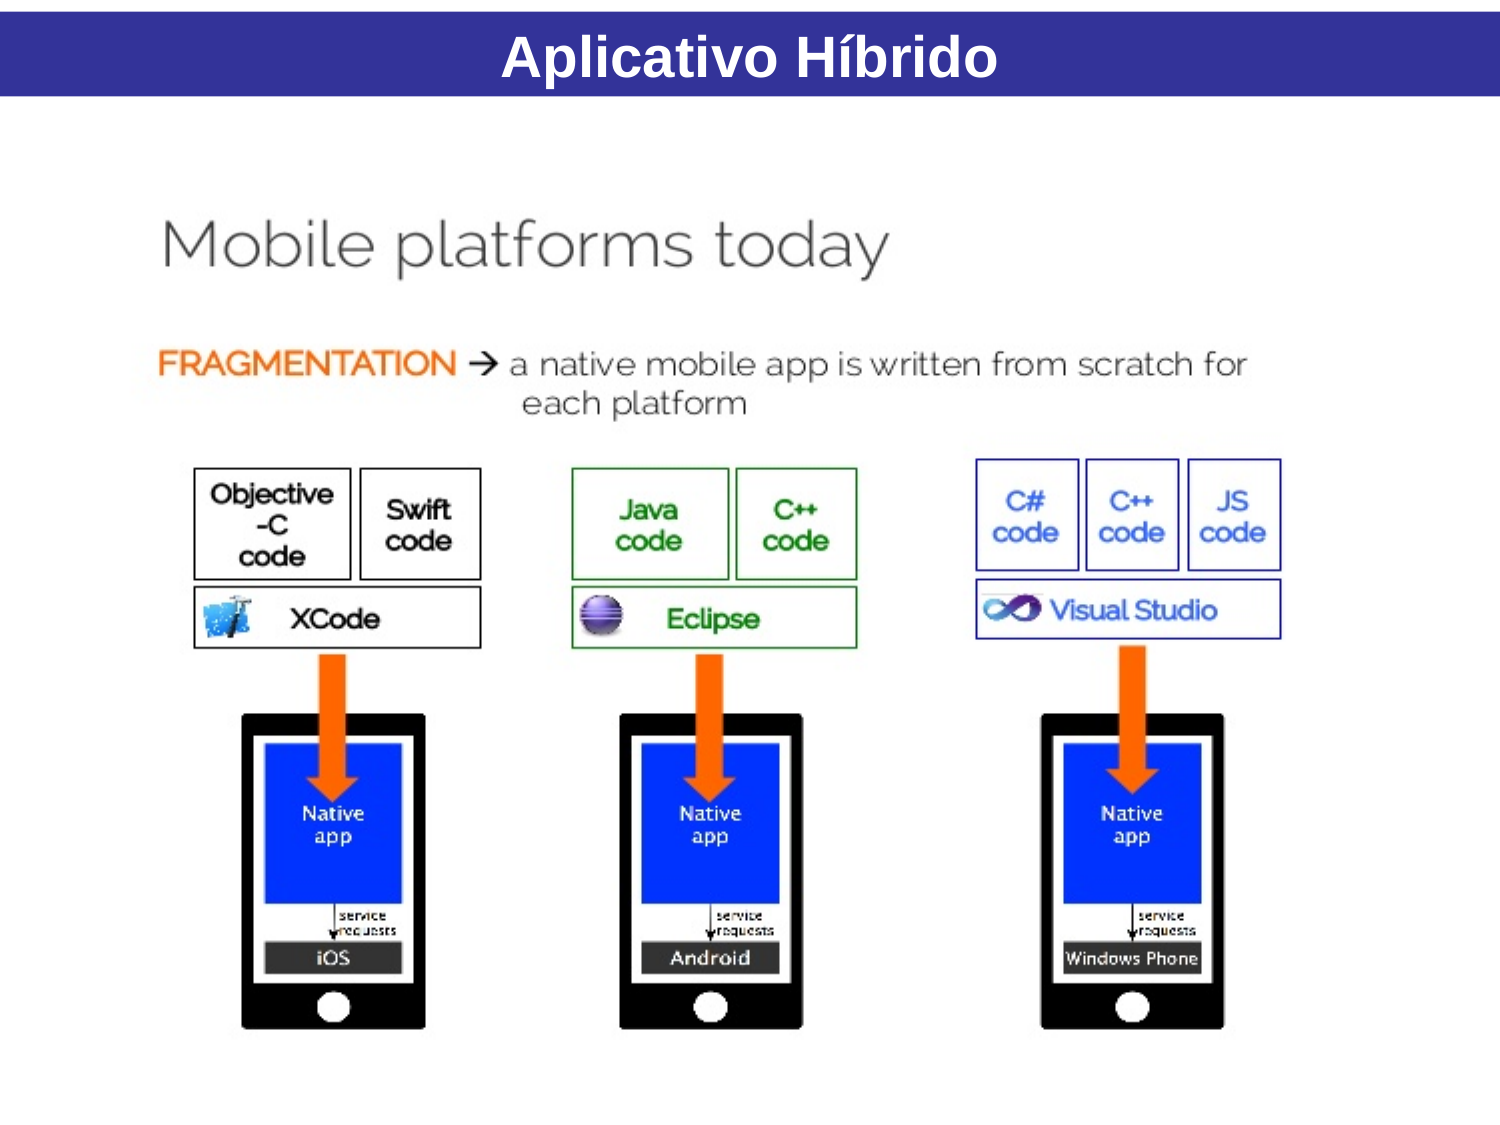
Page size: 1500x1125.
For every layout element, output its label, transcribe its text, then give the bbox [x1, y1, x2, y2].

text_box Aplicativo Híbrido [0, 11, 1500, 97]
picture [100, 166, 1377, 1052]
